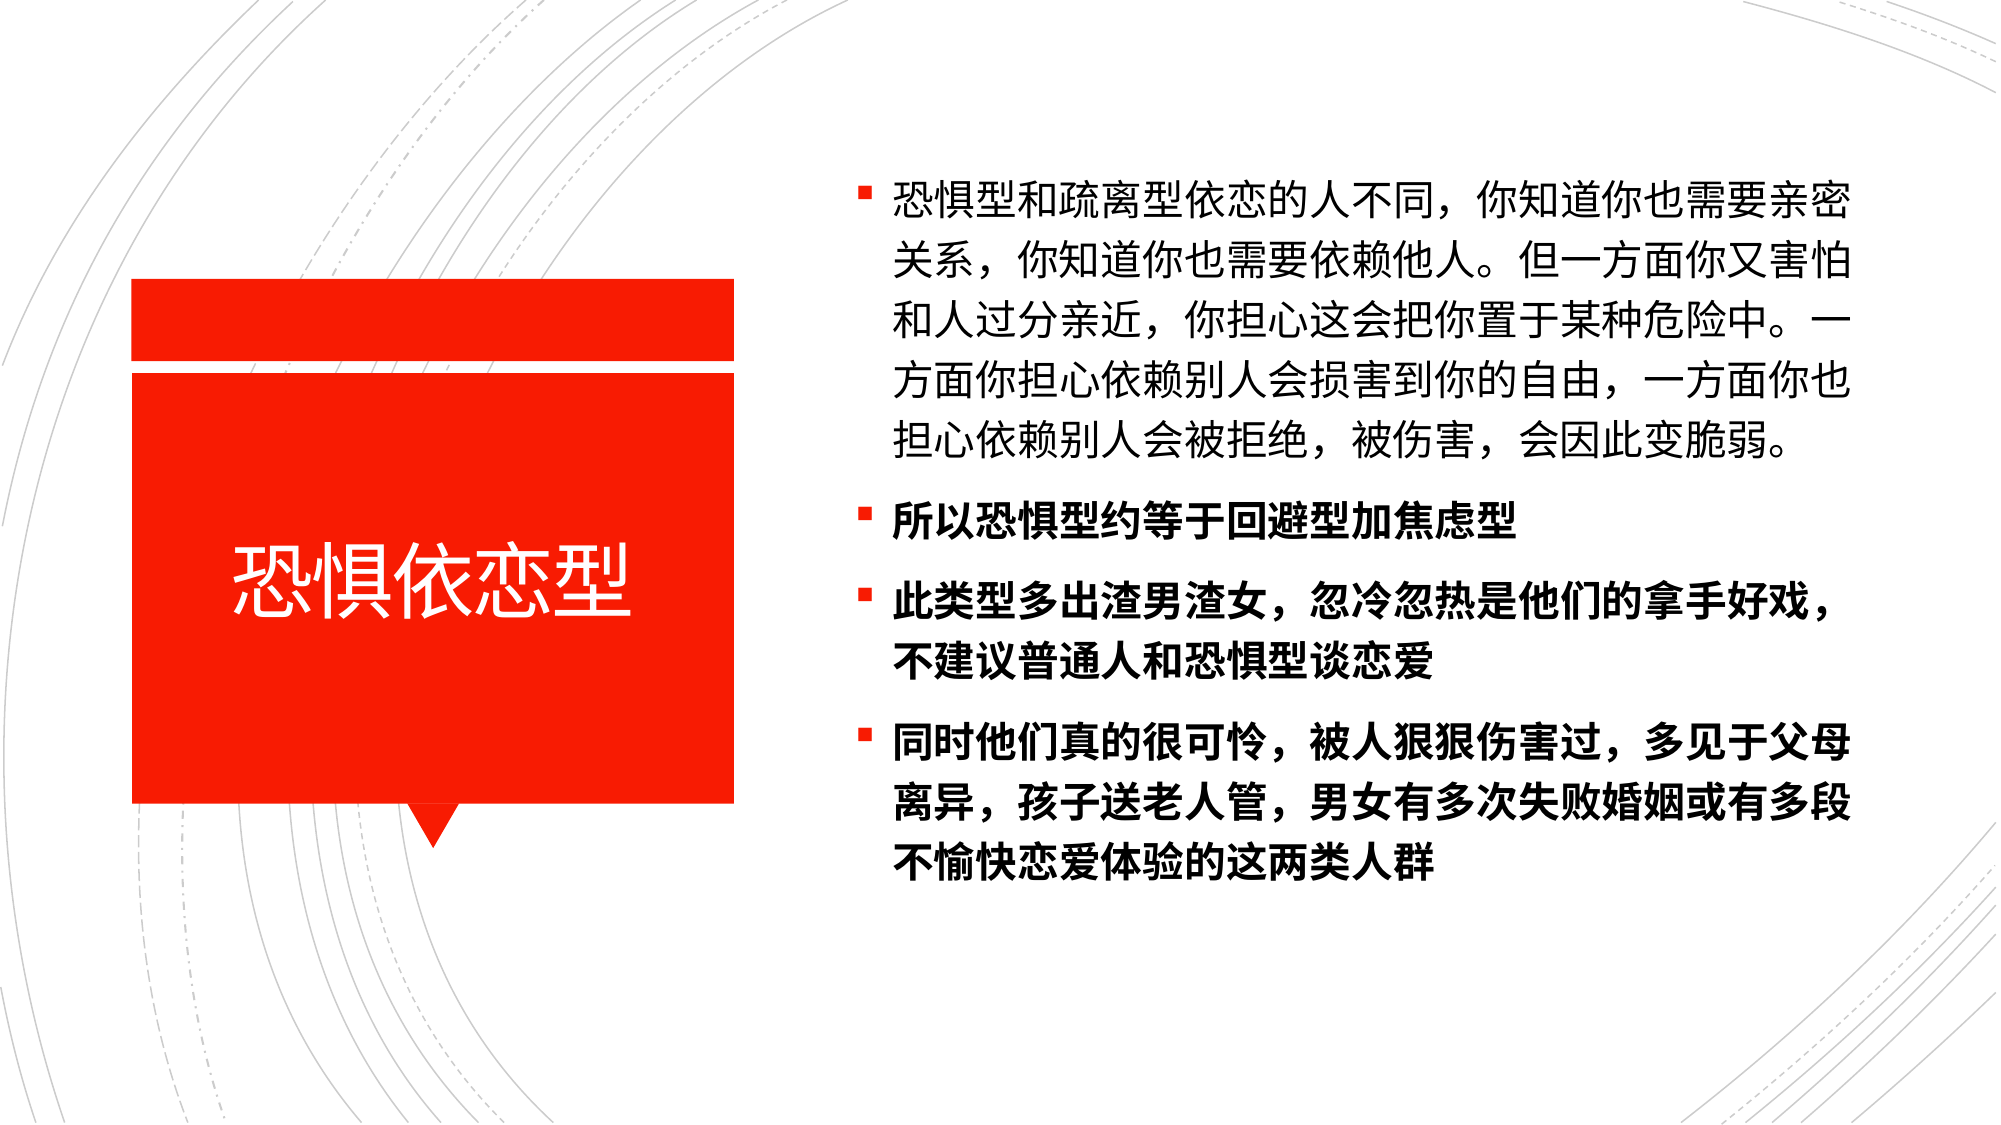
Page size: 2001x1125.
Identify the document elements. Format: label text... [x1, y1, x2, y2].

title 恐惧依恋型 [145, 385, 720, 789]
list 恐惧型和疏离型依恋的人不同，你知道你也需要亲密关系，你知道你也需要依赖他人。但一方面你又害怕和人过分亲近，你担心这会把你置于某种危险中。一方面你担心依赖别人会损害到你的自由，一方面你也担心依赖别人会被拒绝，被伤害，会因此变脆弱。 所以恐惧型约等于回避型加焦虑型 此类型多出渣男渣女，忽冷忽热是他们的拿手好戏，不建议普通人和恐惧型谈恋爱 同时他们真的很可怜，被人狠狠伤害过，多见于父母离异，孩子送老人管，男女有多次失败婚姻或有多段不愉快恋爱体验的这两类人群 [839, 131, 1871, 993]
